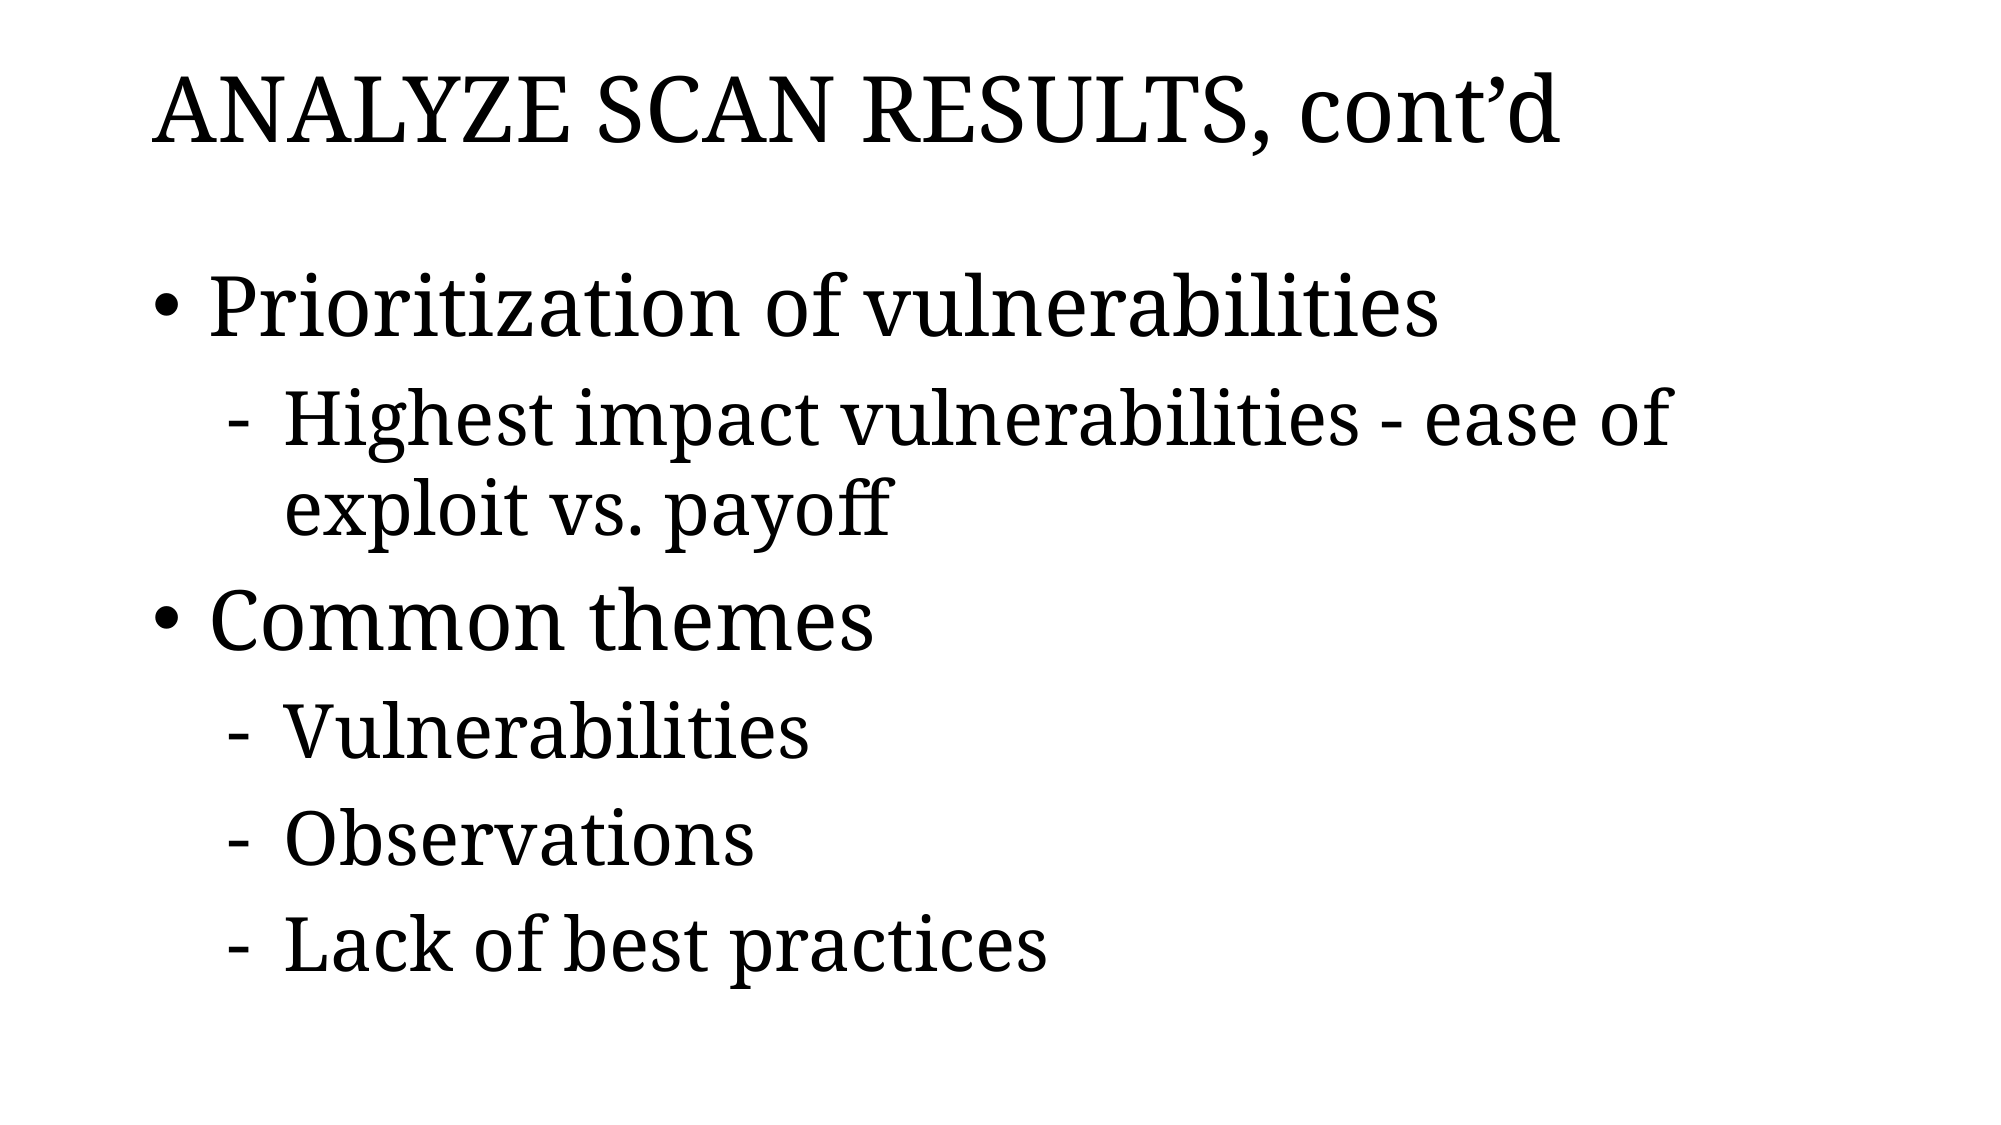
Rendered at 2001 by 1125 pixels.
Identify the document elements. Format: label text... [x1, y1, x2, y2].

list Prioritization of vulnerabilities Highest impact vulnerabilities - ease of exploit vs. payoff Common themes Vulnerabilities Observations Lack of best practices [137, 246, 1863, 1103]
title ANALYZE SCAN RESULTS, cont’d [137, 22, 1863, 204]
